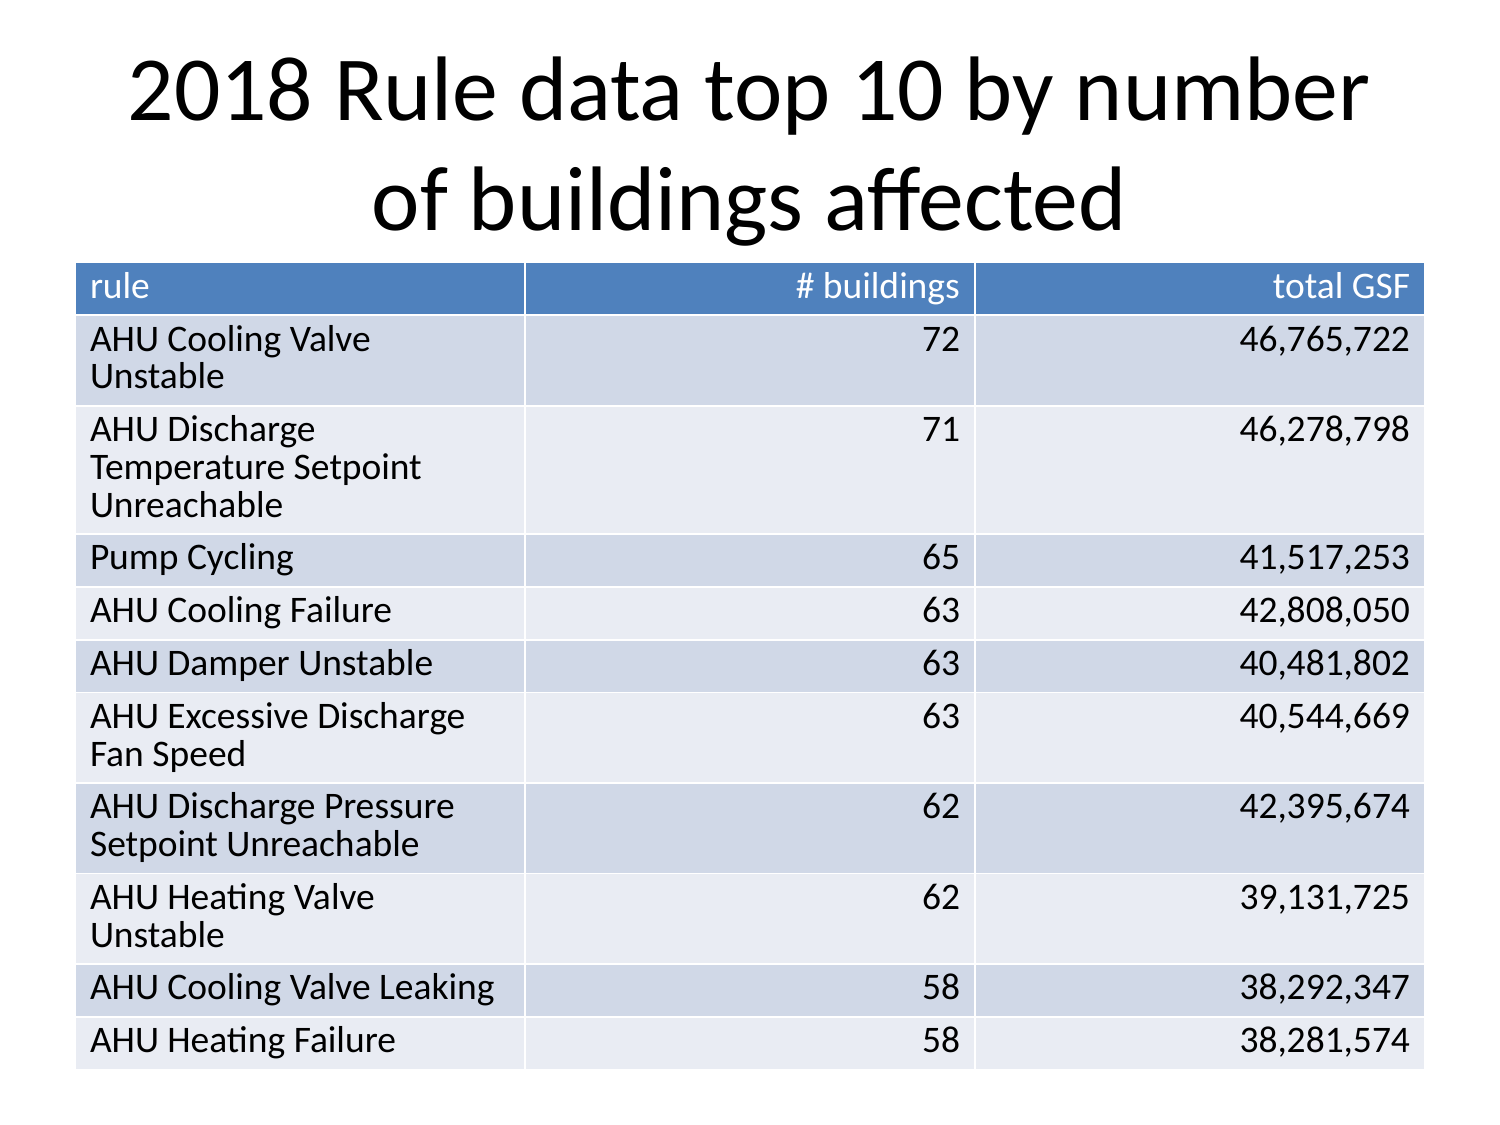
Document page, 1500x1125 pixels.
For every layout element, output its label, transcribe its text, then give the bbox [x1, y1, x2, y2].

table_cell AHU Cooling Valve Unstable [76, 316, 524, 405]
title 2018 Rule data top 10 by number of buildings affected [75, 45, 1425, 233]
table_cell AHU Discharge Temperature Setpoint Unreachable [76, 407, 524, 533]
table_cell 40,544,669 [976, 693, 1424, 782]
table_cell AHU Excessive Discharge Fan Speed [76, 693, 524, 782]
table_cell AHU Cooling Failure [76, 588, 524, 639]
table_cell 65 [526, 535, 974, 586]
table_header total GSF [976, 263, 1424, 314]
table_cell AHU Damper Unstable [76, 641, 524, 692]
table_cell 46,765,722 [976, 316, 1424, 405]
table_cell 38,292,347 [976, 965, 1424, 1016]
table_cell 71 [526, 407, 974, 533]
table_cell 63 [526, 641, 974, 692]
table_cell 72 [526, 316, 974, 405]
table_cell 63 [526, 588, 974, 639]
table_cell AHU Heating Valve Unstable [76, 874, 524, 963]
table_cell 58 [526, 1018, 974, 1069]
table_cell AHU Discharge Pressure Setpoint Unreachable [76, 784, 524, 873]
table_cell 62 [526, 874, 974, 963]
table_cell AHU Cooling Valve Leaking [76, 965, 524, 1016]
table_cell 63 [526, 693, 974, 782]
table_cell 39,131,725 [976, 874, 1424, 963]
table_cell 58 [526, 965, 974, 1016]
table_cell 62 [526, 784, 974, 873]
table_cell 42,808,050 [976, 588, 1424, 639]
table_cell 46,278,798 [976, 407, 1424, 533]
table_cell 41,517,253 [976, 535, 1424, 586]
table_header # buildings [526, 263, 974, 314]
table_cell AHU Heating Failure [76, 1018, 524, 1069]
table_header rule [76, 263, 524, 314]
table_cell 38,281,574 [976, 1018, 1424, 1069]
table_cell 42,395,674 [976, 784, 1424, 873]
table_cell 40,481,802 [976, 641, 1424, 692]
table_cell Pump Cycling [76, 535, 524, 586]
